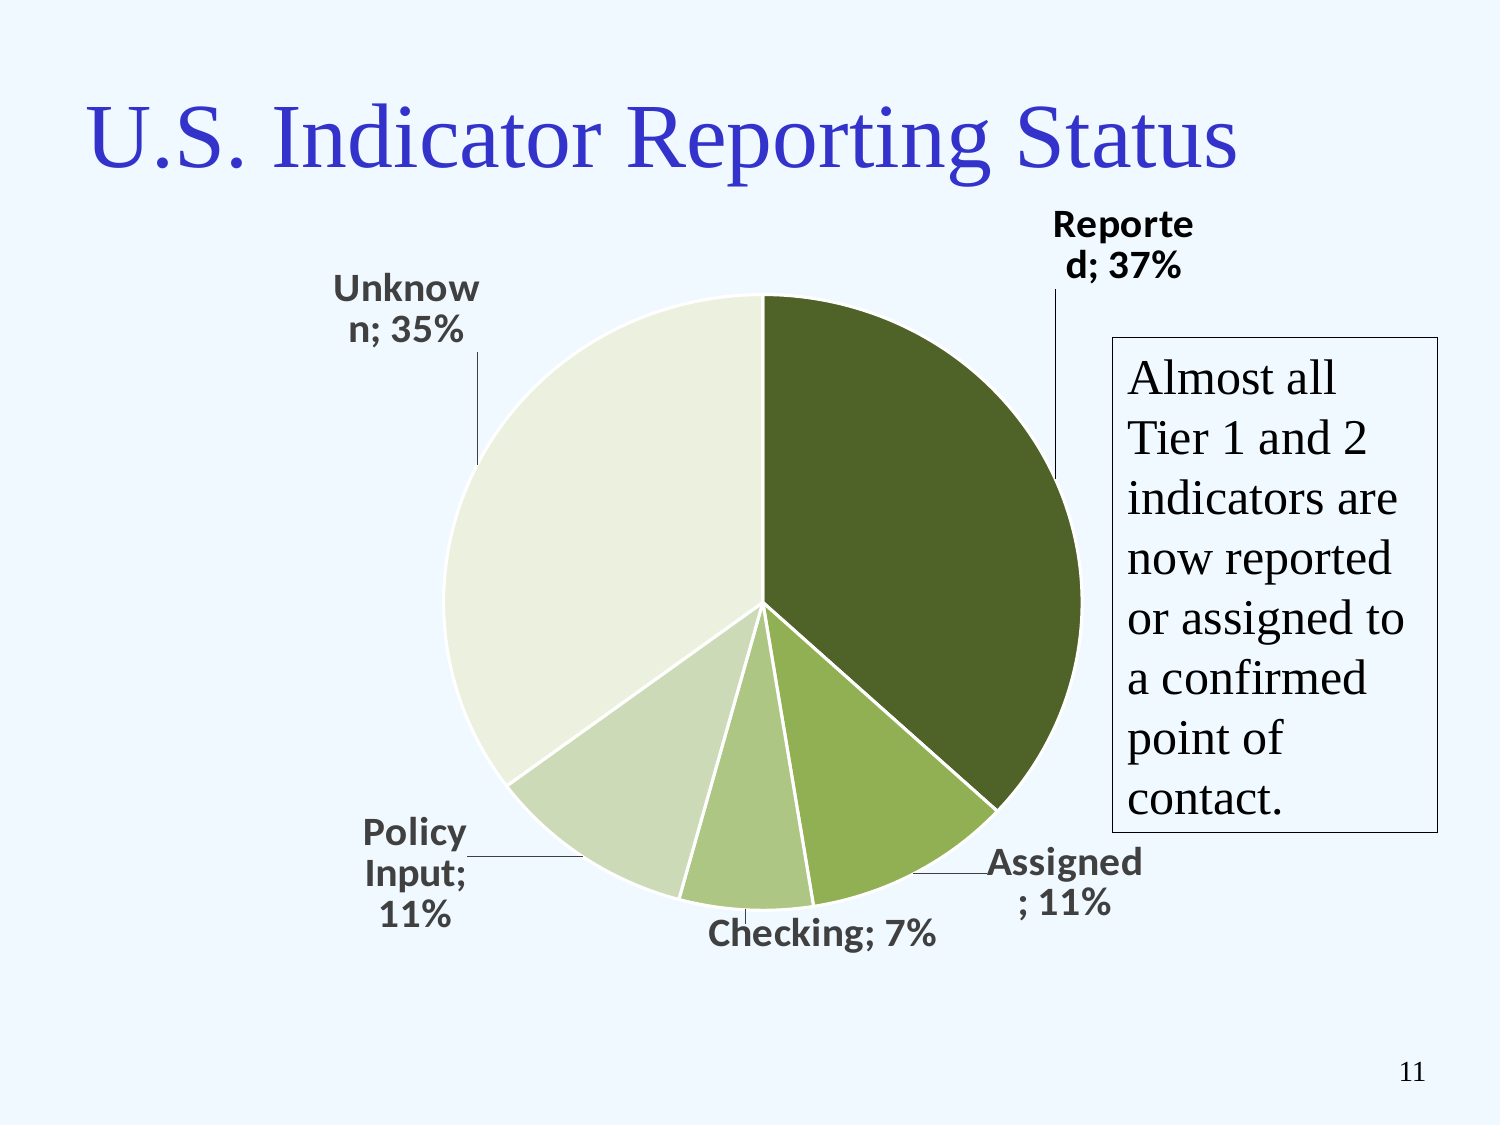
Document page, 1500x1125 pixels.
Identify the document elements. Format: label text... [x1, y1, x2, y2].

text_box Almost all Tier 1 and 2 indicators are now reported or assigned to a confirmed point of contact. [1268, 337, 1438, 833]
chart [251, 173, 1265, 987]
slide_number 11 [1337, 1044, 1488, 1120]
title U.S. Indicator Reporting Status [70, 37, 1446, 226]
